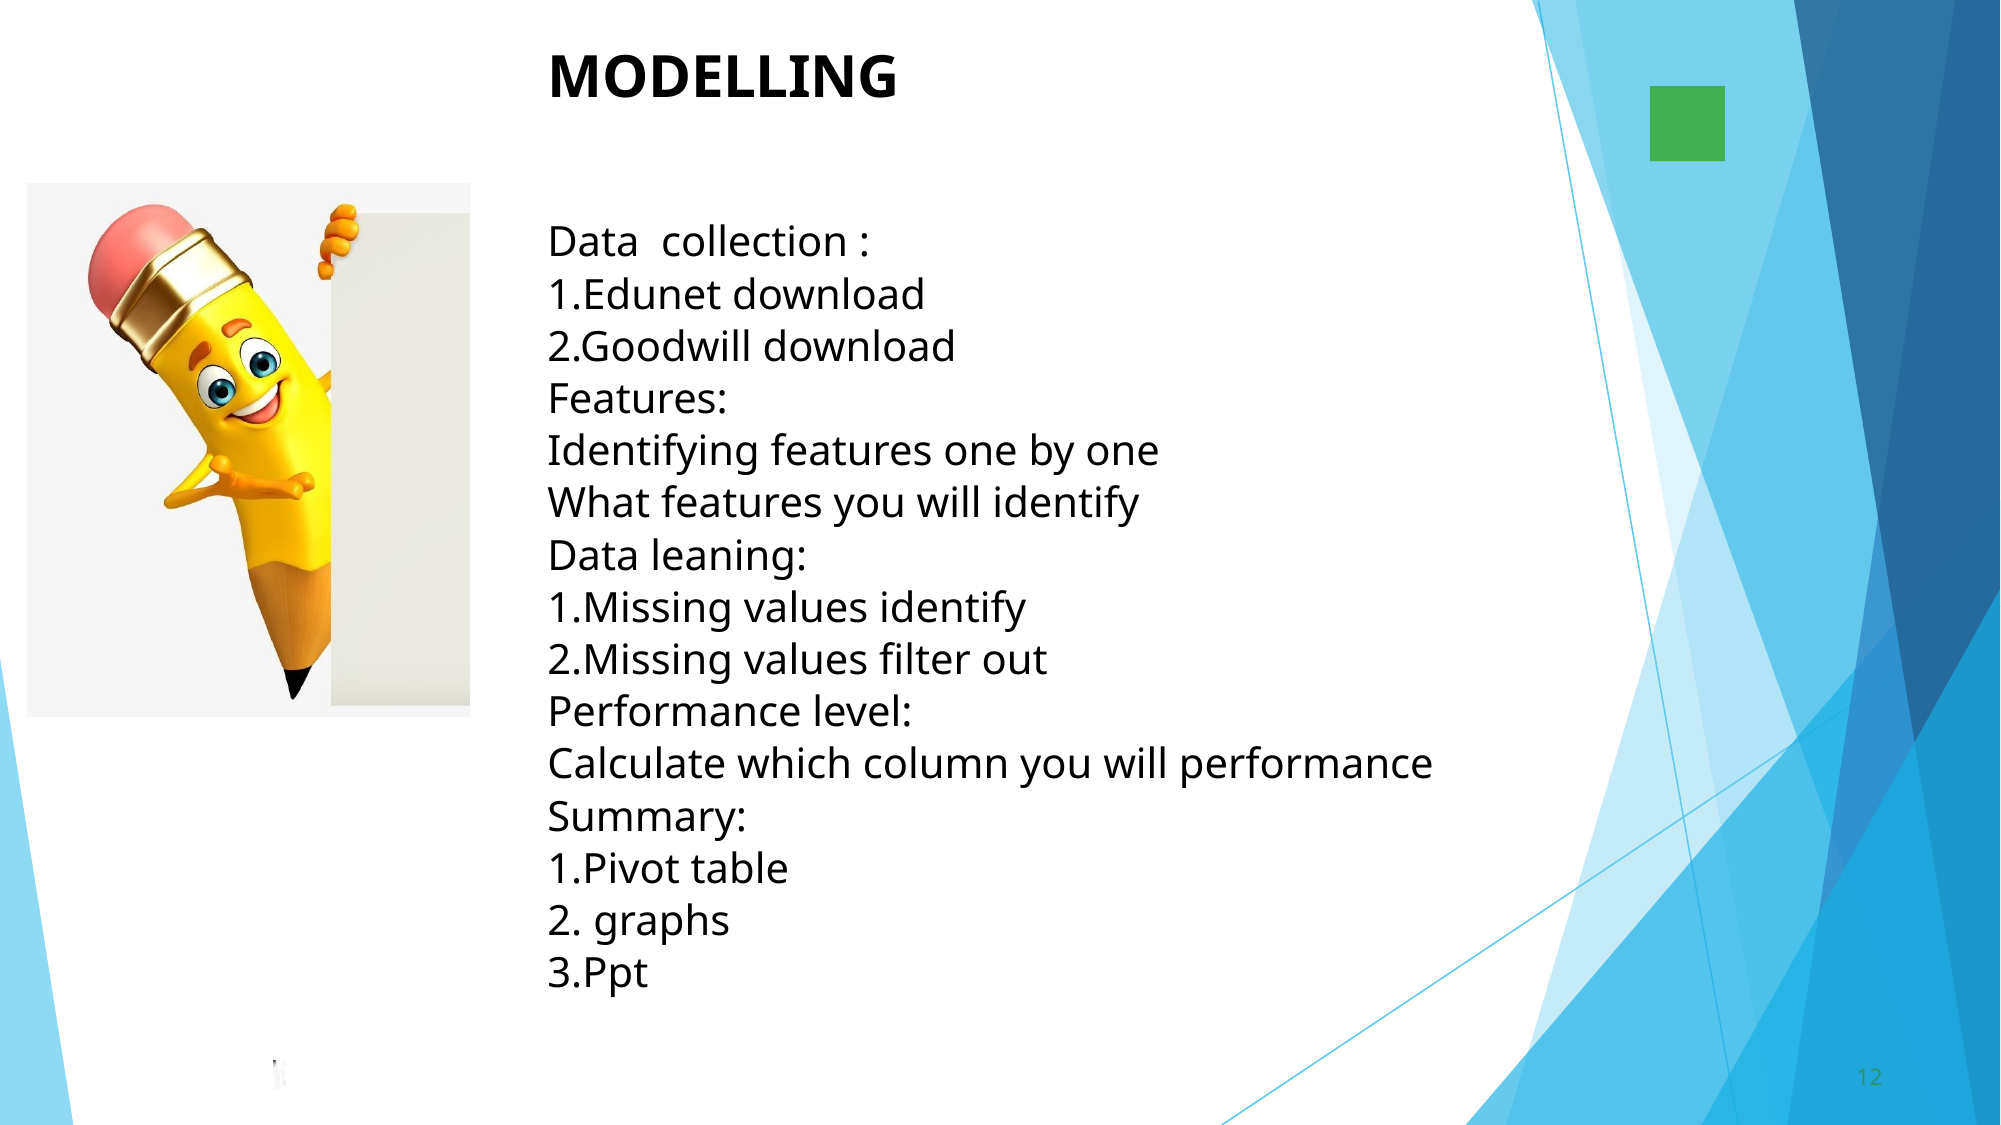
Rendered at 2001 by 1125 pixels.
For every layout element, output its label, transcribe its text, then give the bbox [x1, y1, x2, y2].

picture [273, 1060, 287, 1091]
picture [27, 183, 470, 717]
text_box MODELLING Data collection : 1.Edunet download 2.Goodwill download Features: Identifying features one by one What features you will identify Data leaning: 1.Missing values identify 2.Missing values filter out Performance level: Calculate which column you will performance Summary: 1.Pivot table 2. graphs 3.Ppt [545, 36, 1688, 1101]
text_box [1649, 86, 1725, 162]
text_box 12 [1849, 1061, 1888, 1095]
